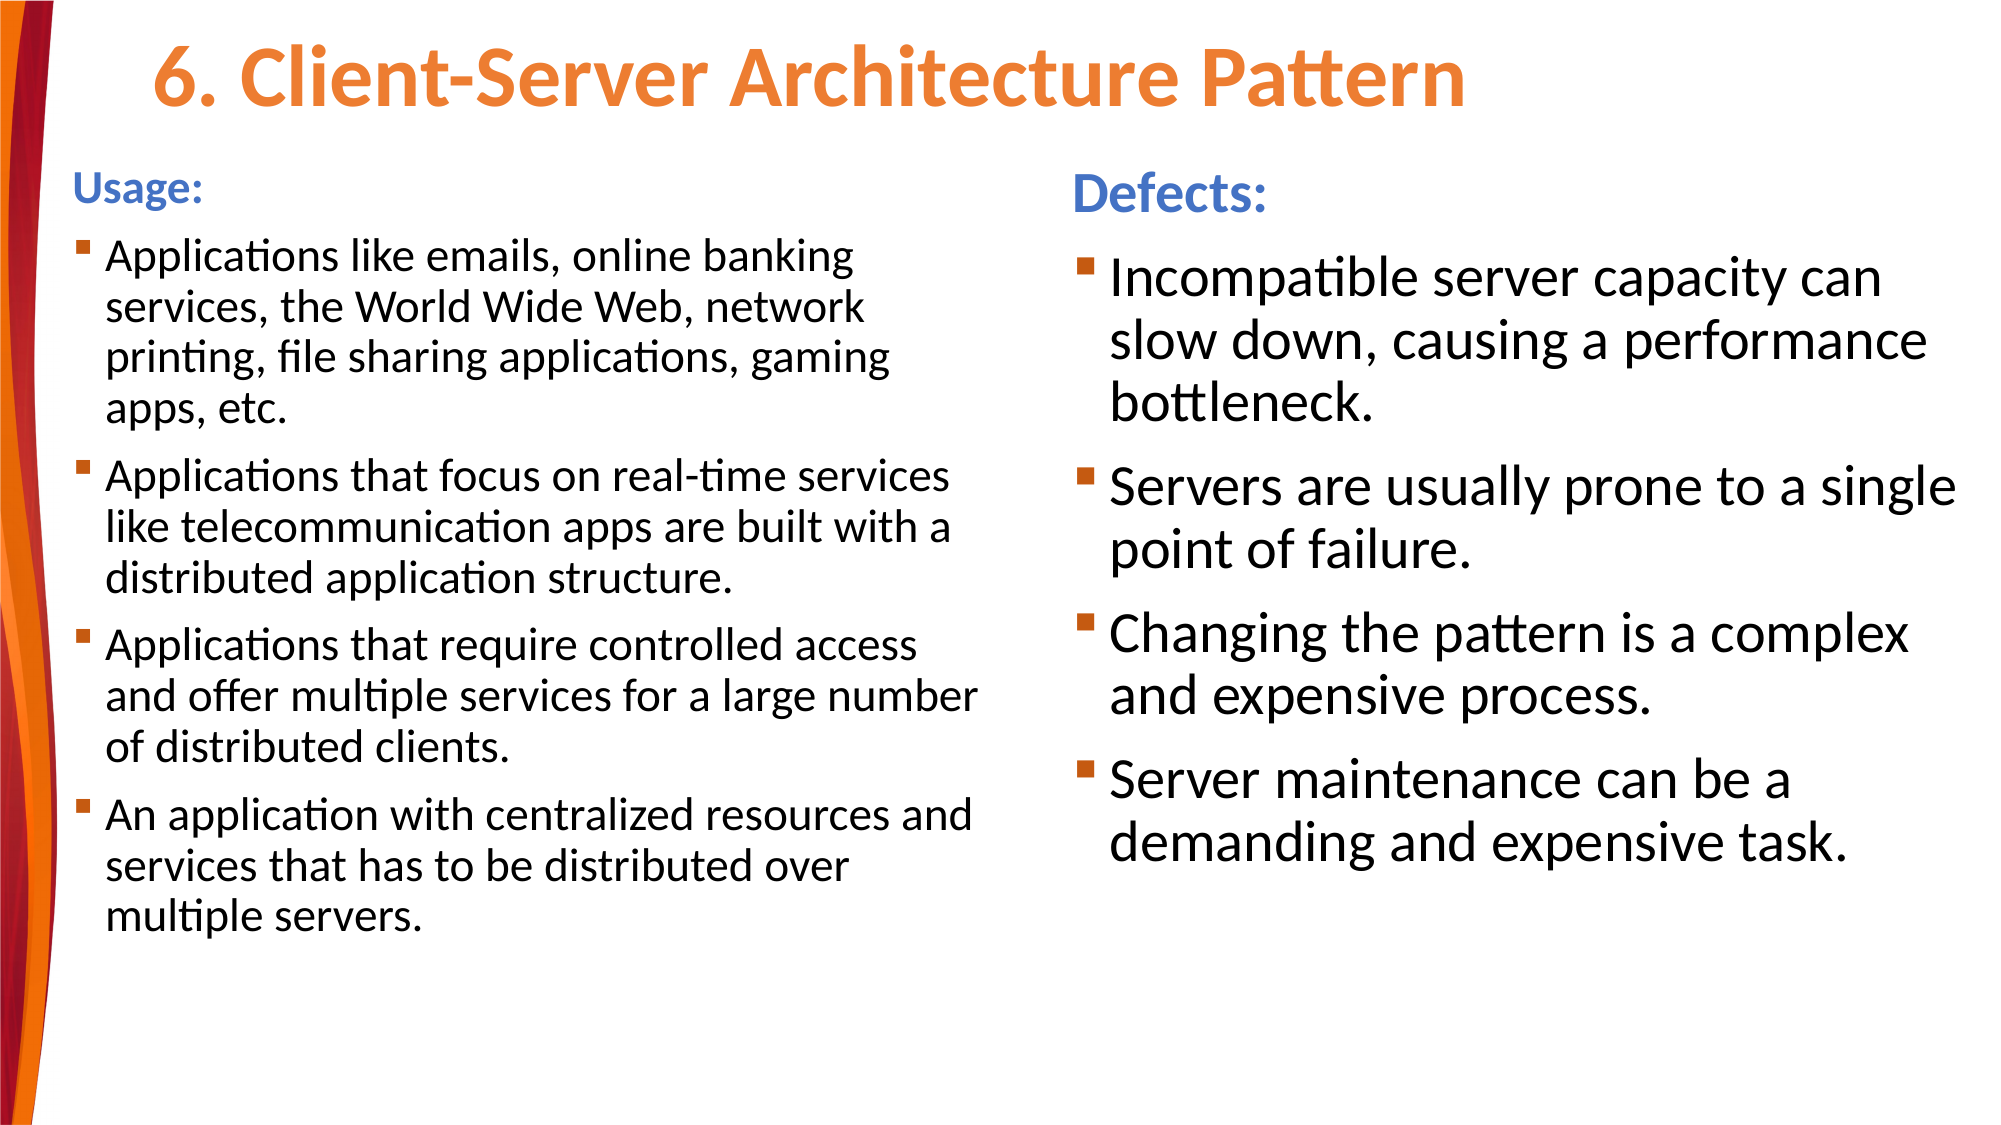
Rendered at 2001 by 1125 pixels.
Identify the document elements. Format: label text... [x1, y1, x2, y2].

text_box Defects: Incompatible server capacity can slow down, causing a performance bottleneck. Servers are usually prone to a single point of failure. Changing the pattern is a complex and expensive process. Server maintenance can be a demanding and expensive task. [1057, 154, 2000, 1103]
picture [1, 1, 60, 1124]
title 6. Client-Server Architecture Pattern [137, 22, 1863, 133]
list Usage: Applications like emails, online banking services, the World Wide Web, network printing, file sharing applications, gaming apps, etc. Applications that focus on real-time services like telecommunication apps are built with a distributed application structure. Applications that require controlled access and offer multiple services for a large number of distributed clients. An application with centralized resources and services that has to be distributed over multiple servers. [57, 155, 1000, 966]
